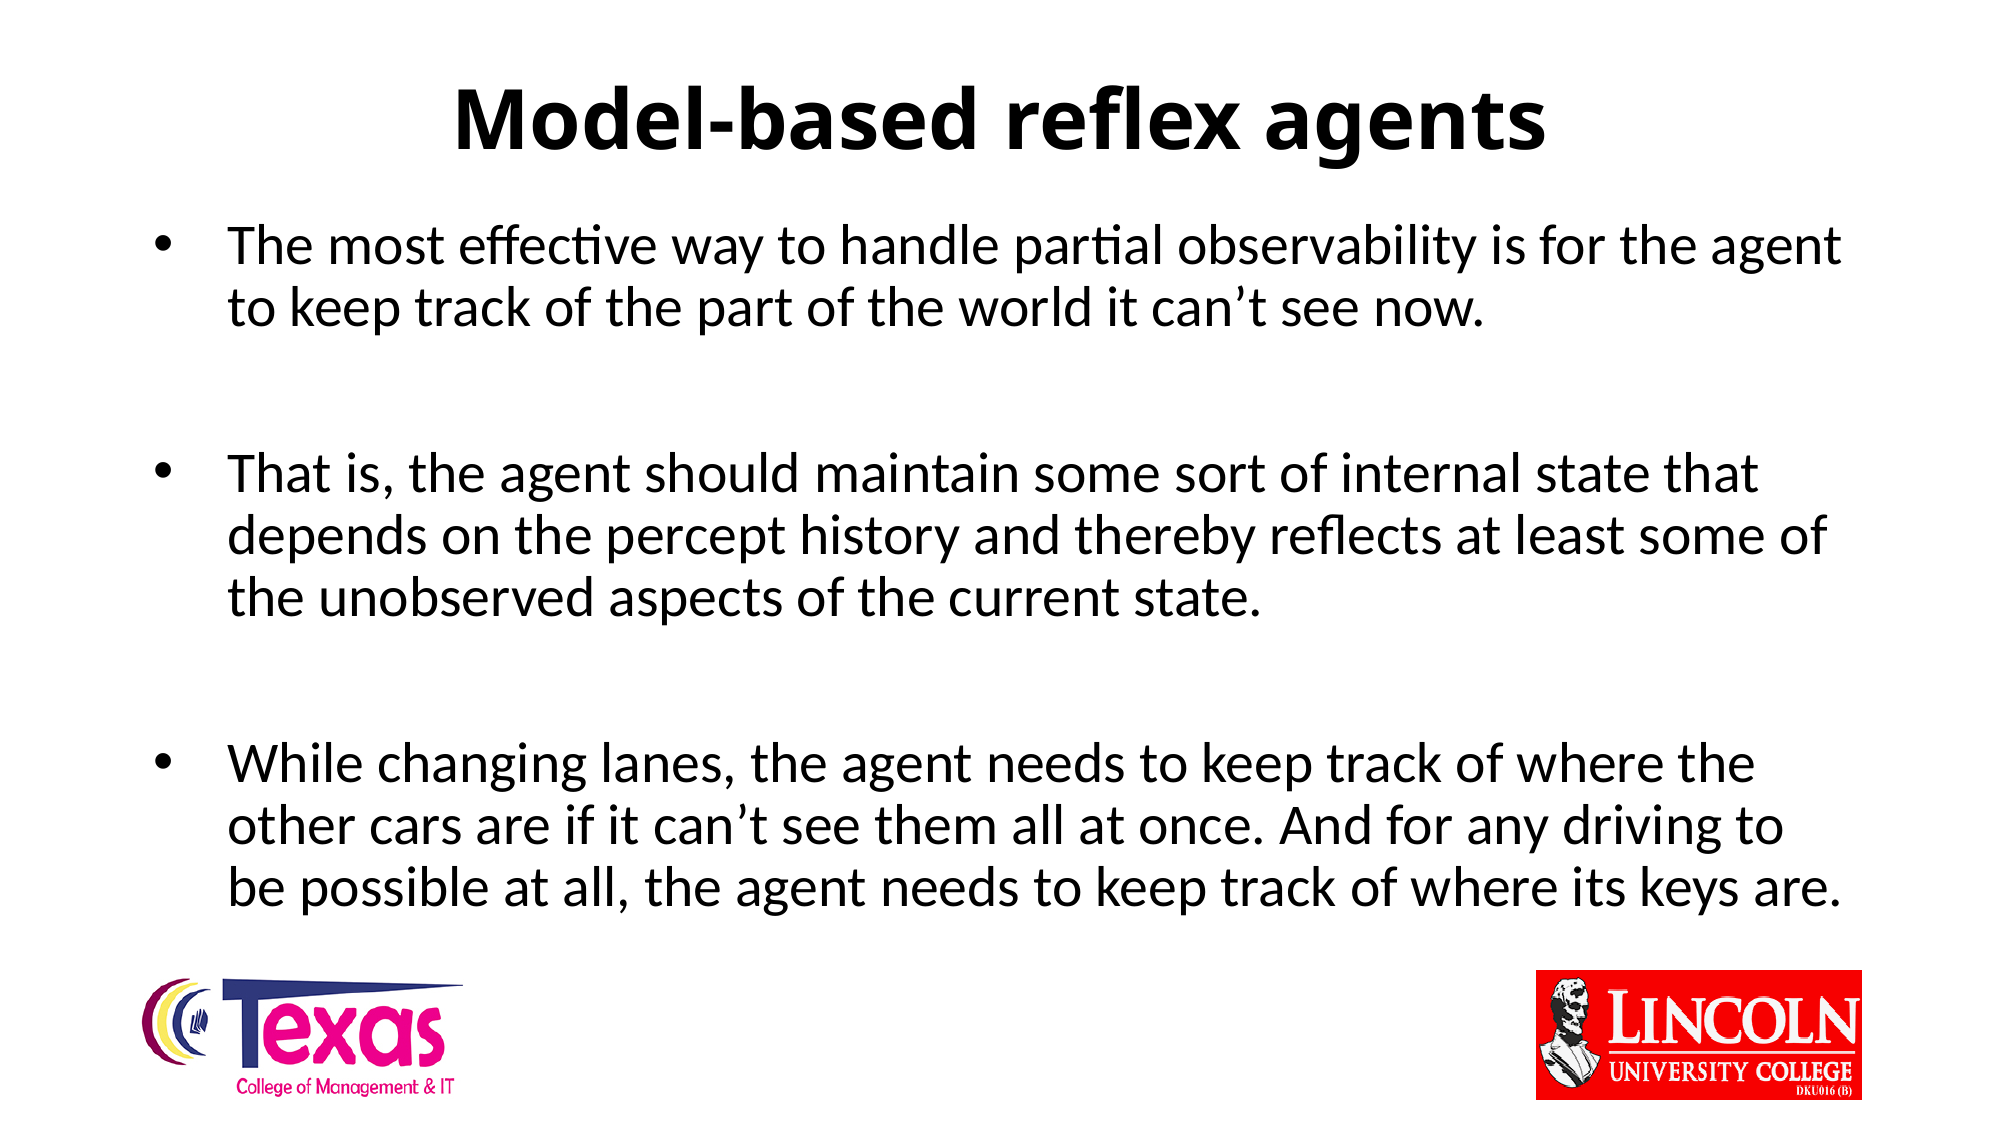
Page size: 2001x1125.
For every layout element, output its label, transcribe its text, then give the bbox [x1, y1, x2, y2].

picture [1536, 970, 1862, 1100]
title Model-based reflex agents [138, 59, 1862, 185]
list The most effective way to handle partial observability is for the agent to keep track of the part of the world it can’t see now. That is, the agent should maintain some sort of internal state that depends on the percept history and thereby reflects at least some of the unobserved aspects of the current state. While changing lanes, the agent needs to keep track of where the other cars are if it can’t see them all at once. And for any driving to be possible at all, the agent needs to keep track of where its keys are. [138, 207, 1862, 991]
picture [138, 970, 464, 1100]
